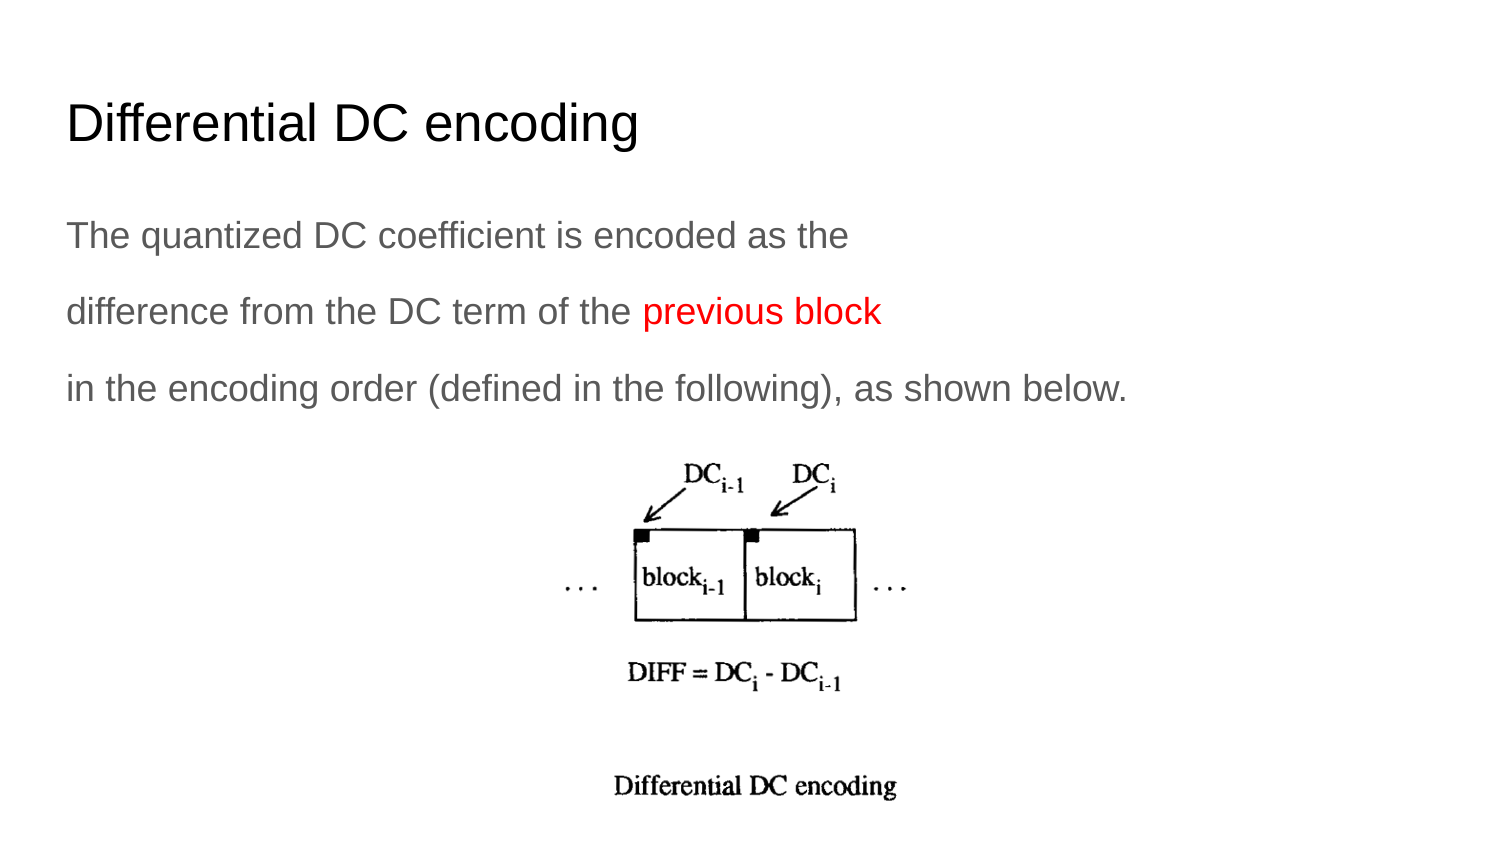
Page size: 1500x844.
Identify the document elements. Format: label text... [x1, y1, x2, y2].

title Differential DC encoding [51, 72, 1449, 167]
list The quantized DC coefficient is encoded as the difference from the DC term of the previous block in the encoding order (defined in the following), as shown below. [51, 189, 1449, 750]
picture [564, 429, 936, 809]
